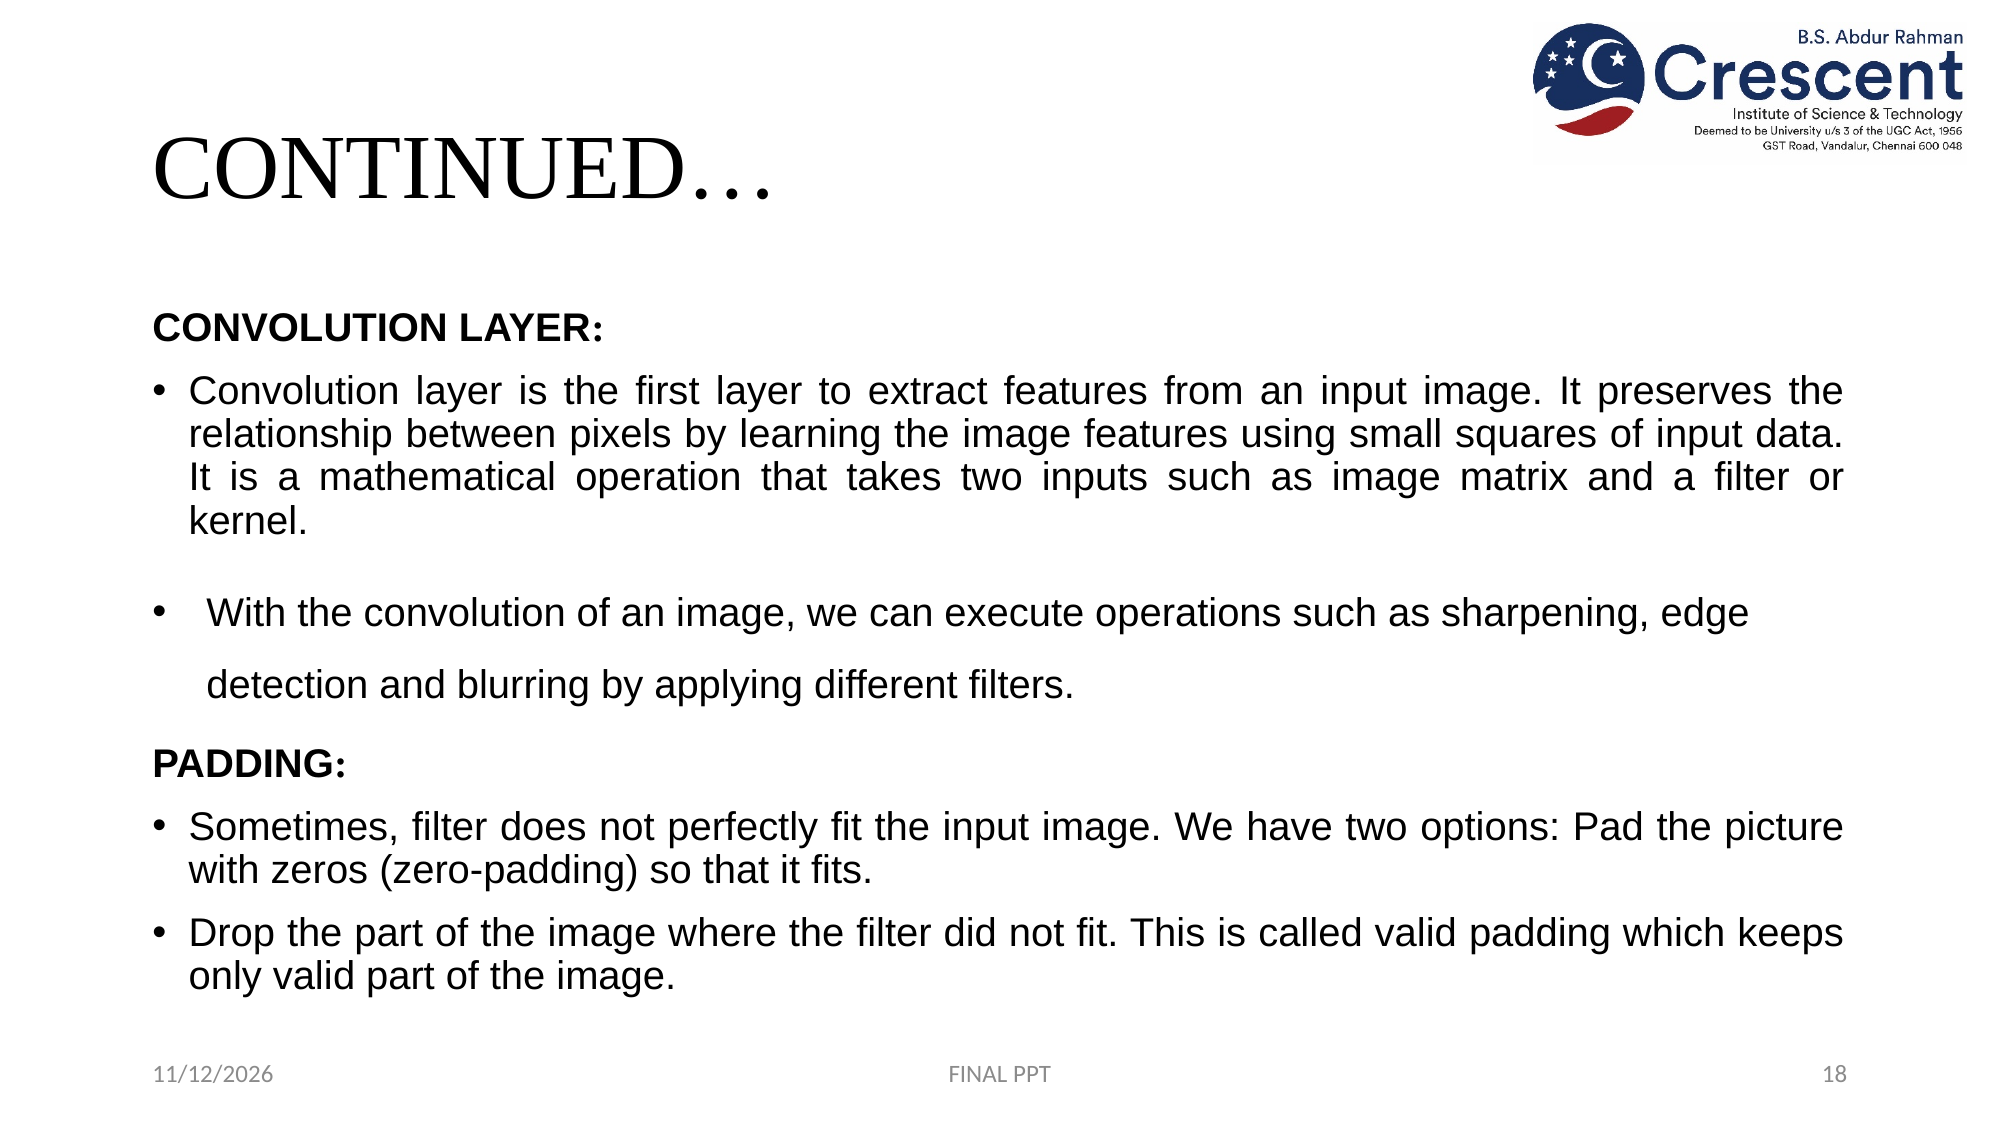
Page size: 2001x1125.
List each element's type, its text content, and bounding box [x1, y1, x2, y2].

picture [1533, 22, 1967, 165]
list CONVOLUTION LAYER: Convolution layer is the first layer to extract features from an input image. It preserves the relationship between pixels by learning the image features using small squares of input data. It is a mathematical operation that takes two inputs such as image matrix and a filter or kernel. With the convolution of an image, we can execute operations such as sharpening, edge detection and blurring by applying different filters. PADDING: Sometimes, filter does not perfectly fit the input image. We have two options: Pad the picture with zeros (zero-padding) so that it fits. Drop the part of the image where the filter did not fit. This is called valid padding which keeps only valid part of the image. [137, 299, 1863, 1014]
title CONTINUED… [137, 59, 1863, 278]
footer FINAL PPT [662, 1042, 1338, 1103]
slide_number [137, 1042, 588, 1103]
slide_number 18 [1412, 1042, 1863, 1103]
